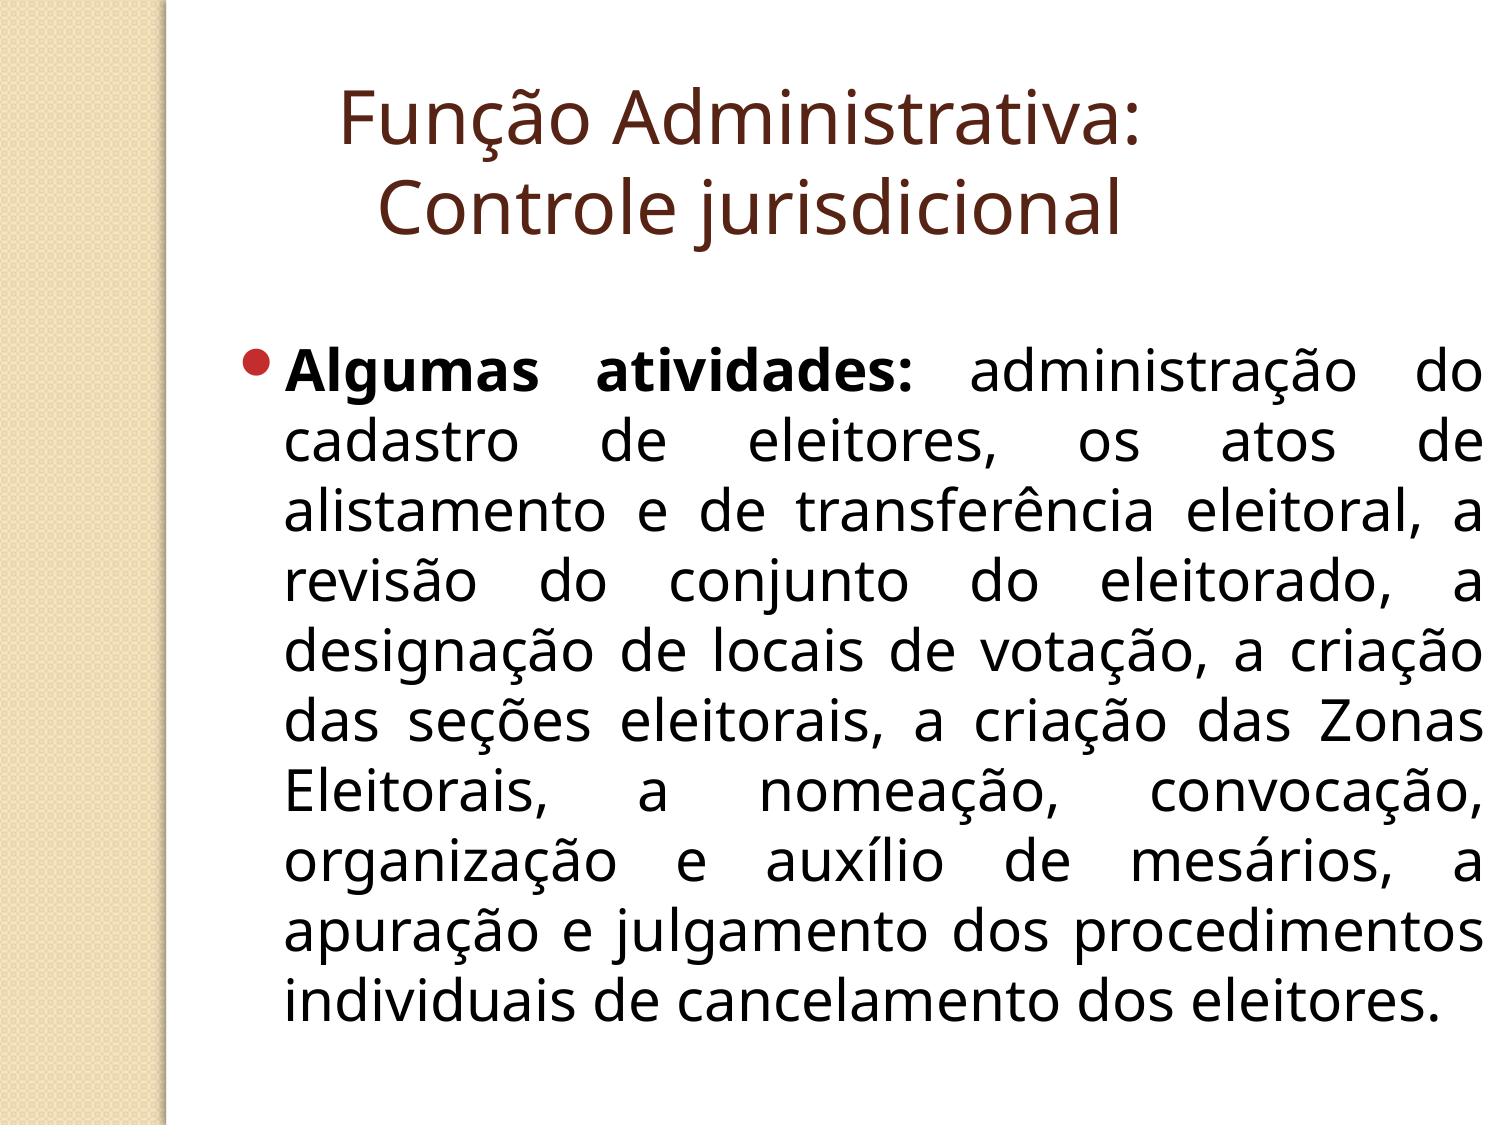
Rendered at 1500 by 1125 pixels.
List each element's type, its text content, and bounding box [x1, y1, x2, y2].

title Função Administrativa: Controle jurisdicional [0, 90, 1500, 230]
list Algumas atividades: administração do cadastro de eleitores, os atos de alistamento e de transferência eleitoral, a revisão do conjunto do eleitorado, a designação de locais de votação, a criação das seções eleitorais, a criação das Zonas Eleitorais, a nomeação, convocação, organização e auxílio de mesários, a apuração e julgamento dos procedimentos individuais de cancelamento dos eleitores. [224, 243, 1500, 1125]
